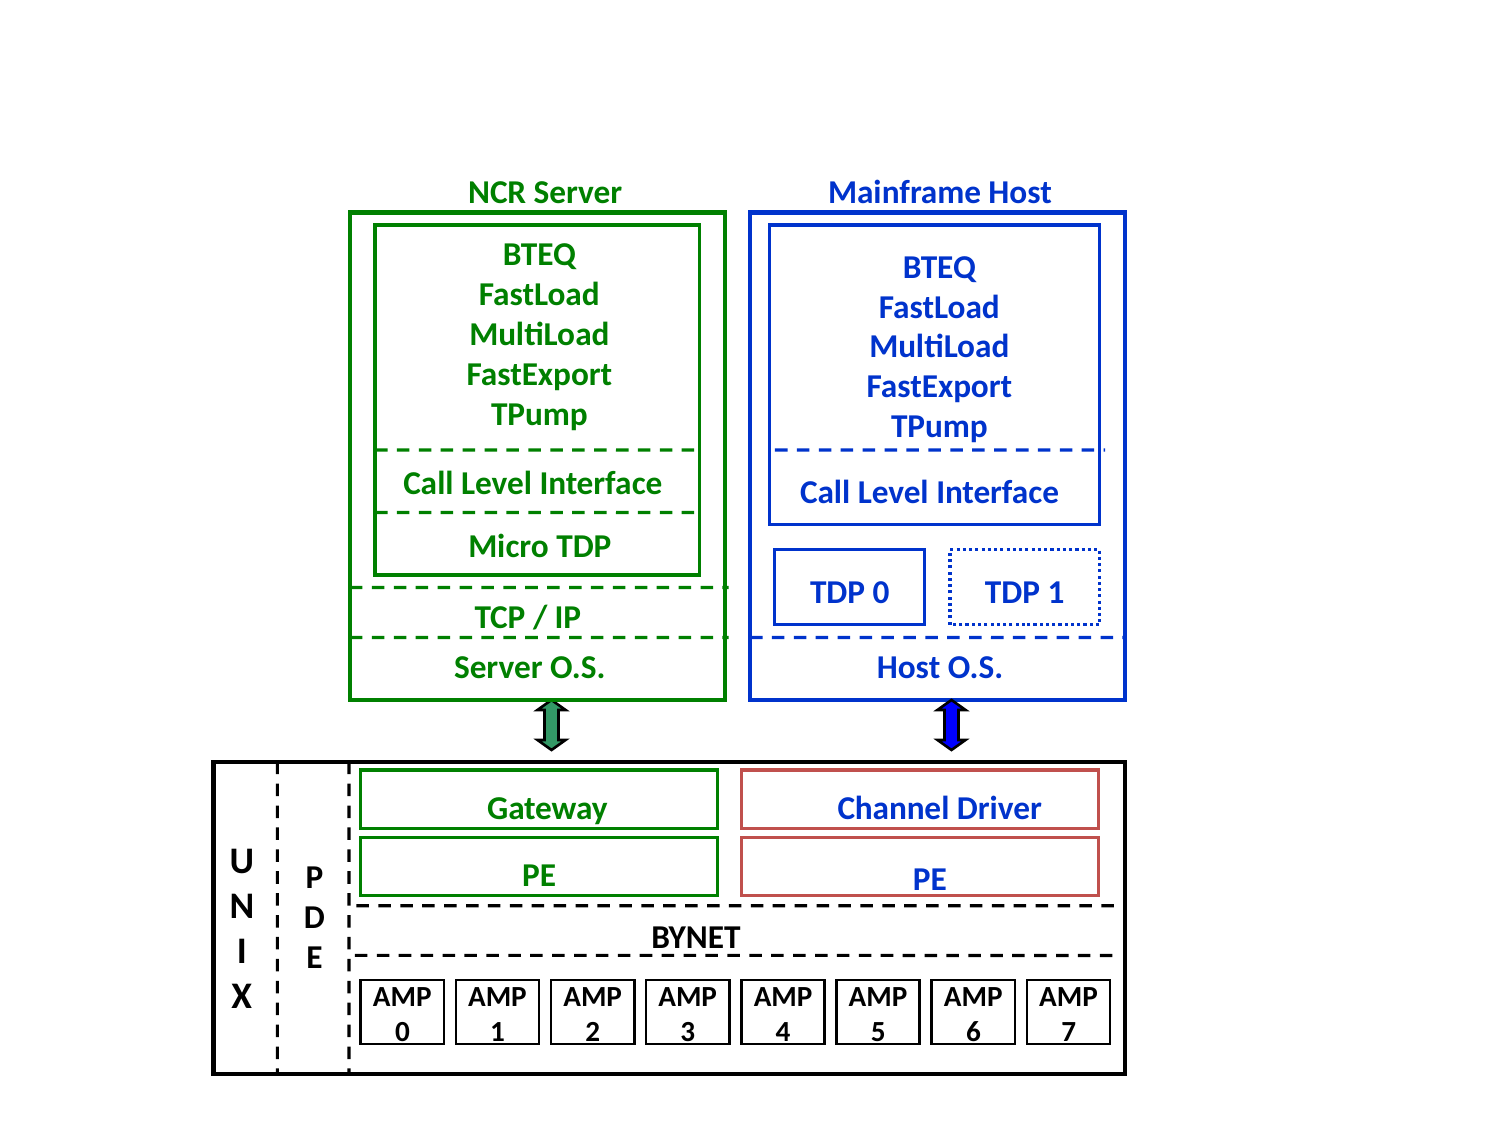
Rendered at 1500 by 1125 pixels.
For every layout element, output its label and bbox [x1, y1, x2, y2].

text_box [212, 162, 1126, 1076]
